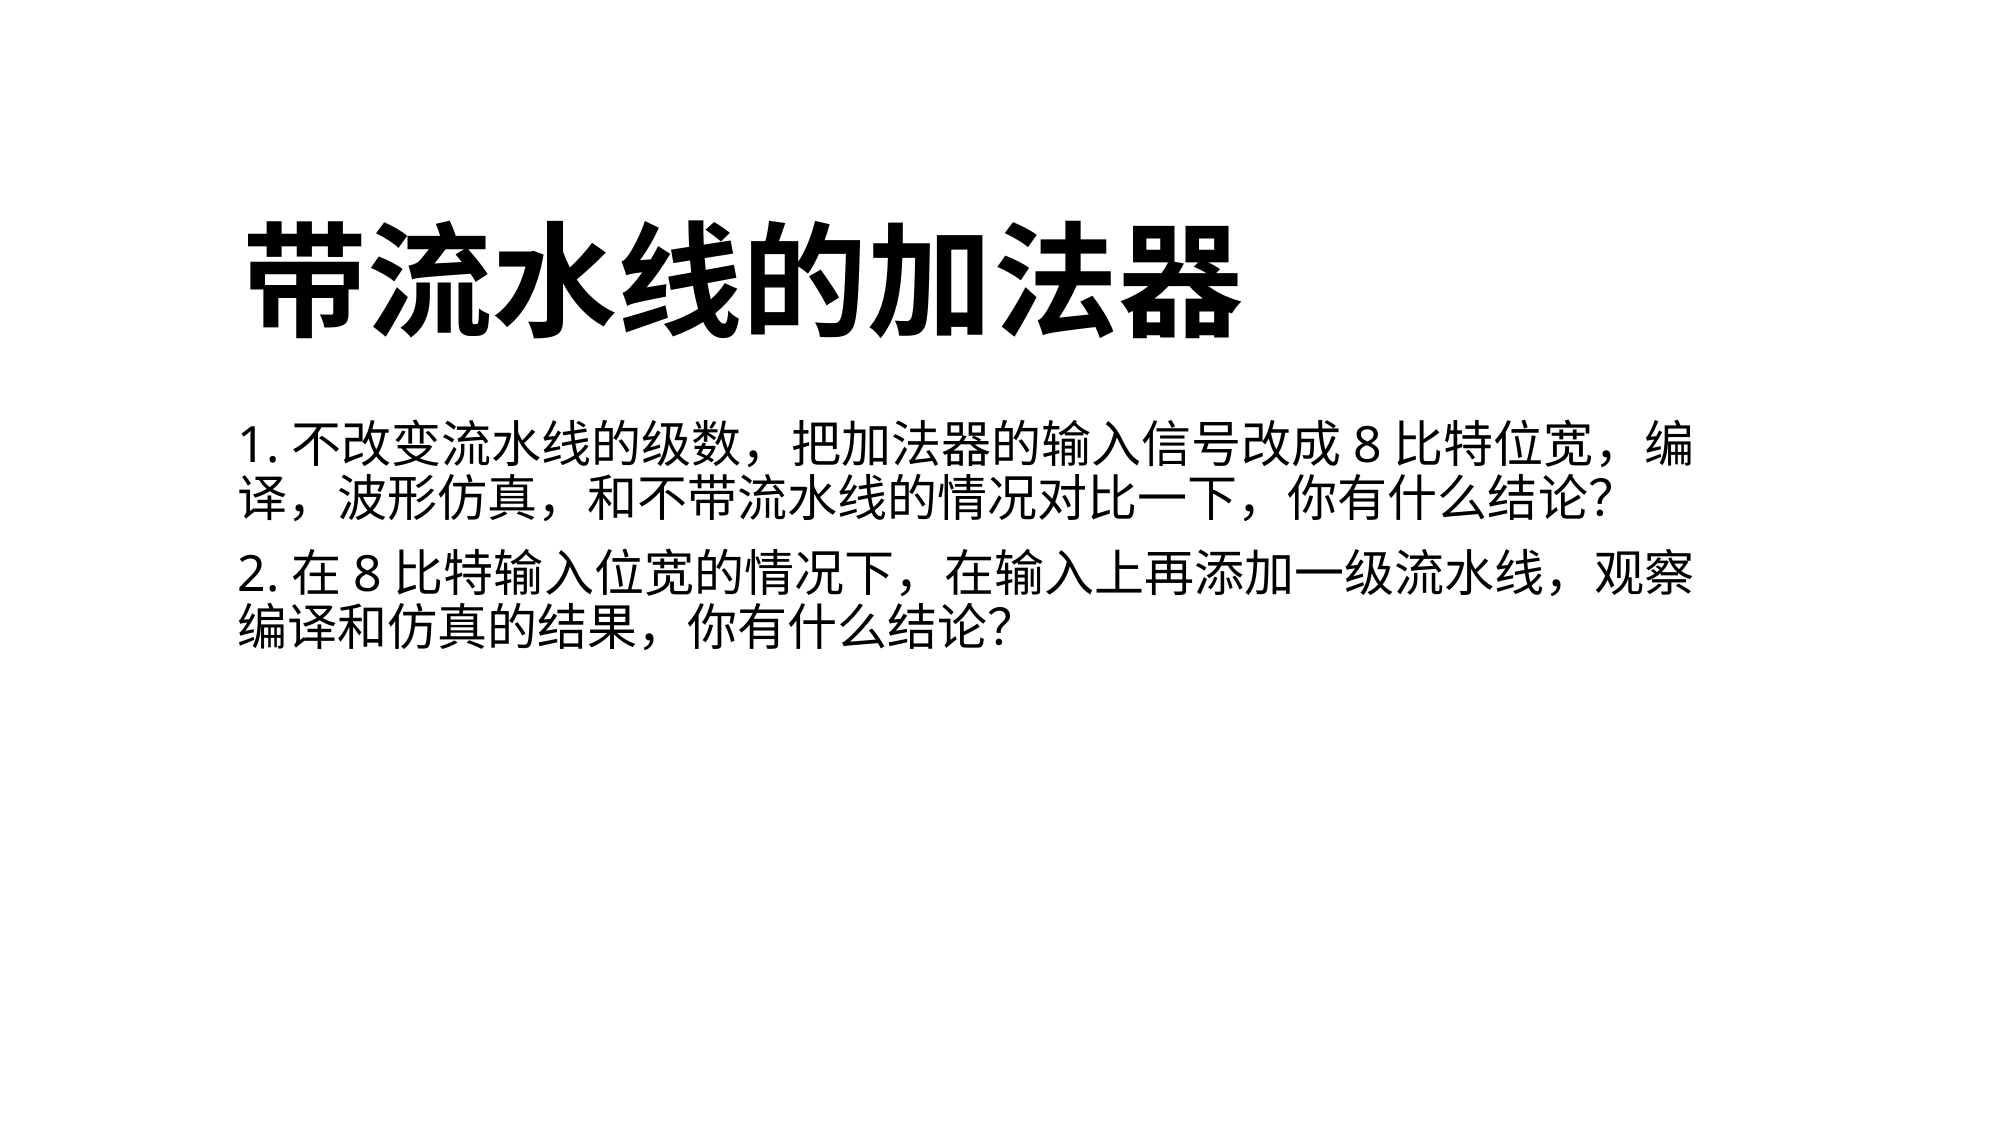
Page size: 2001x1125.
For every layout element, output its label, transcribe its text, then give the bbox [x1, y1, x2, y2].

text_box 带流水线的加法器 [228, 194, 1258, 360]
subtitle 1.不改变流水线的级数，把加法器的输入信号改成8比特位宽，编译，波形仿真，和不带流水线的情况对比一下，你有什么结论？ 2.在8比特输入位宽的情况下，在输入上再添加一级流水线，观察编译和仿真的结果，你有什么结论？ [222, 412, 1723, 684]
